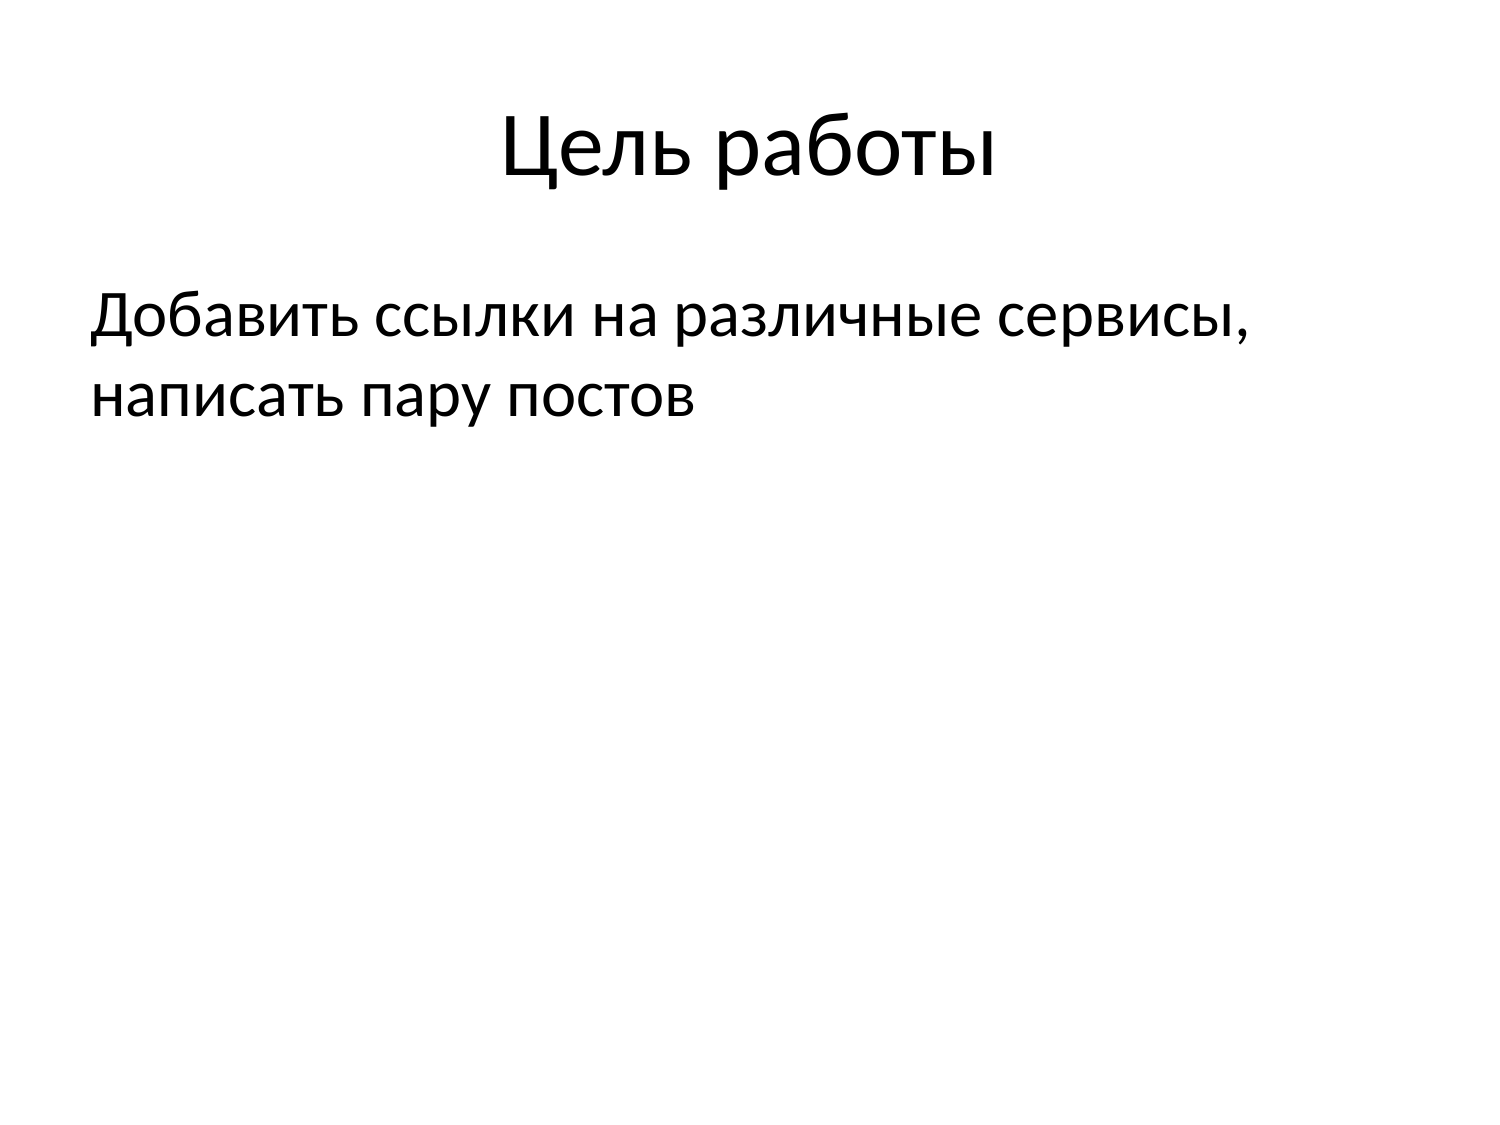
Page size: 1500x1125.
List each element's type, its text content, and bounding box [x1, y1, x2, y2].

title Цель работы [75, 45, 1425, 233]
list Добавить ссылки на различные сервисы, написать пару постов [75, 262, 1425, 1005]
